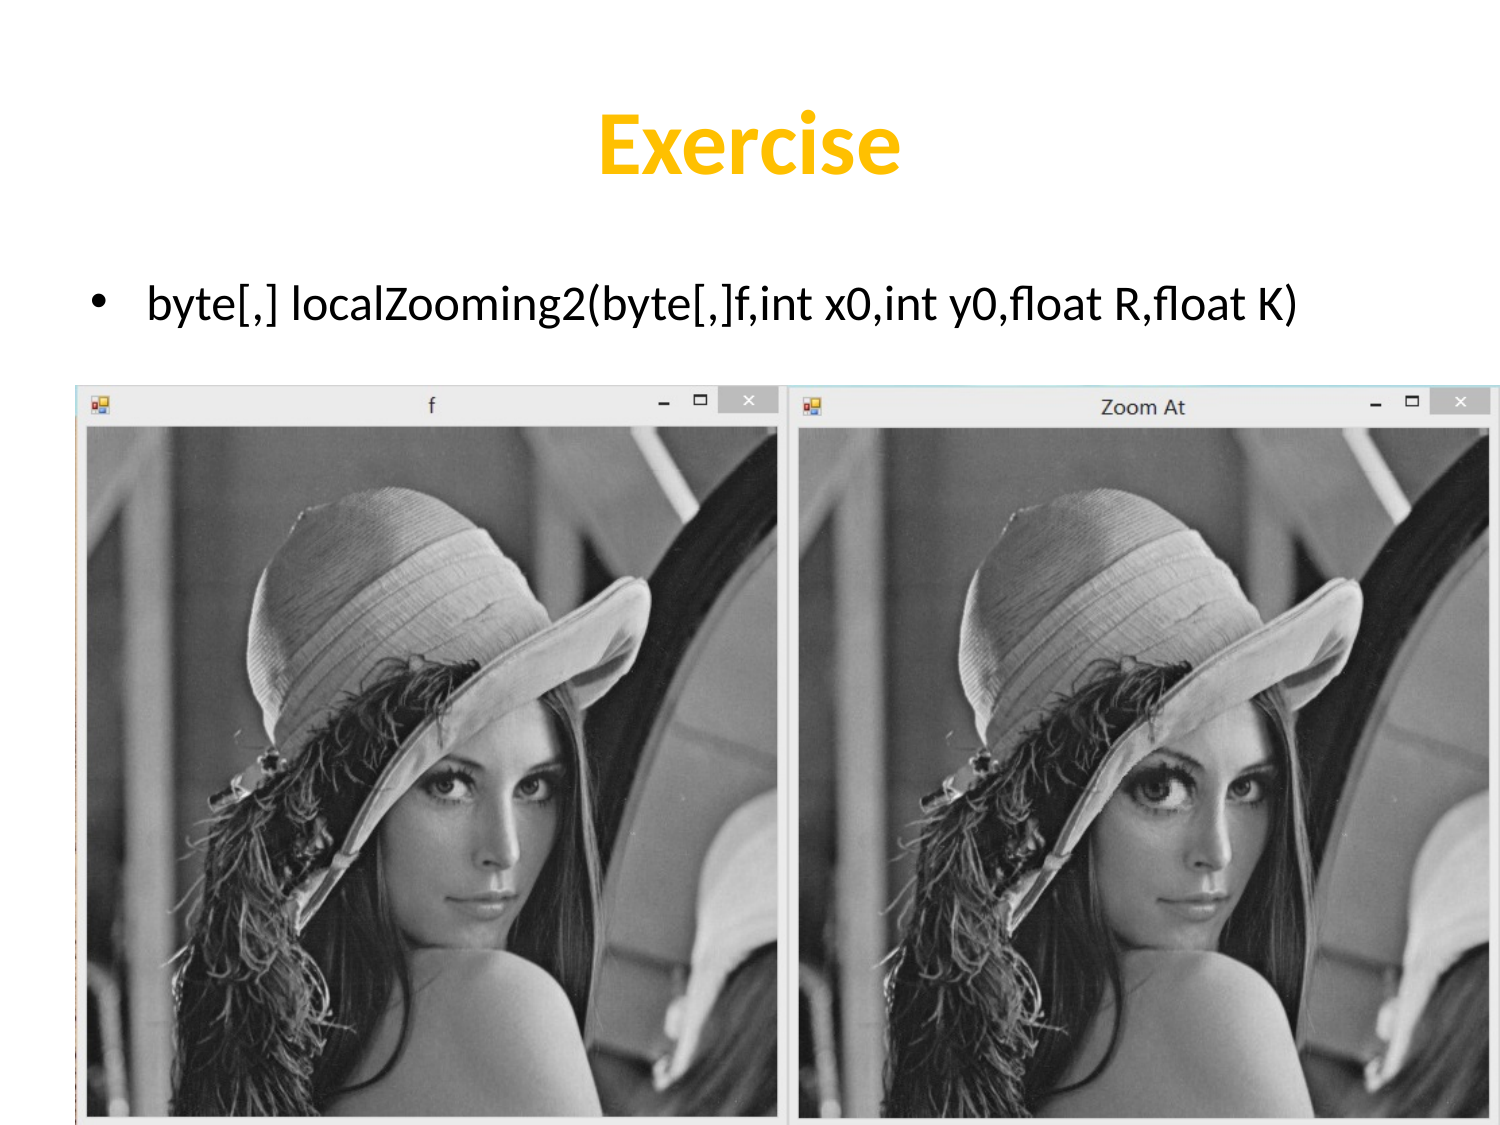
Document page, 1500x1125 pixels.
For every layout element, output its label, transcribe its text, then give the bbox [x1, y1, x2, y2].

picture [75, 385, 1500, 1125]
title Exercise [75, 43, 1425, 232]
list byte[,] localZooming2(byte[,]f,int x0,int y0,float R,float K) [75, 262, 1425, 384]
